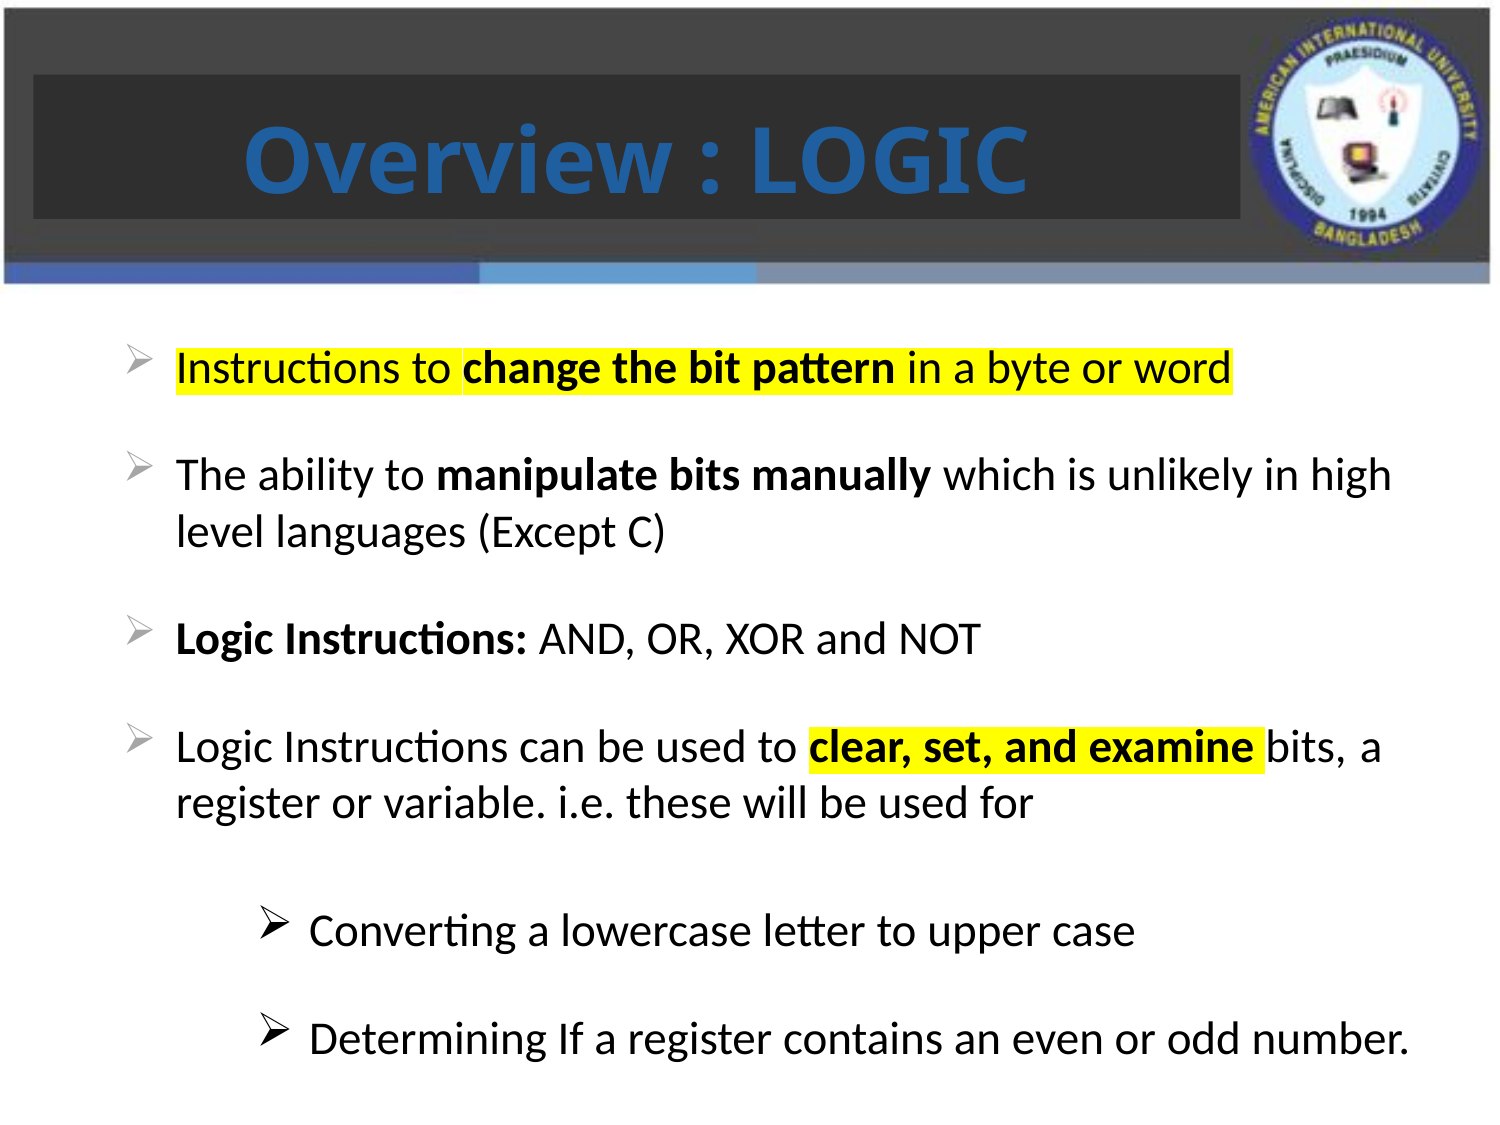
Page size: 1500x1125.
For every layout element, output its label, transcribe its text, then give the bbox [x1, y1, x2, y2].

list Instructions to change the bit pattern in a byte or word The ability to manipulate bits manually which is unlikely in high level languages (Except C) Logic Instructions: AND, OR, XOR and NOT Logic Instructions can be used to clear, set, and examine bits, a register or variable. i.e. these will be used for [108, 328, 1469, 852]
picture [0, 0, 1500, 294]
text_box Converting a lowercase letter to upper case Determining If a register contains an even or odd number. [241, 892, 1467, 1072]
